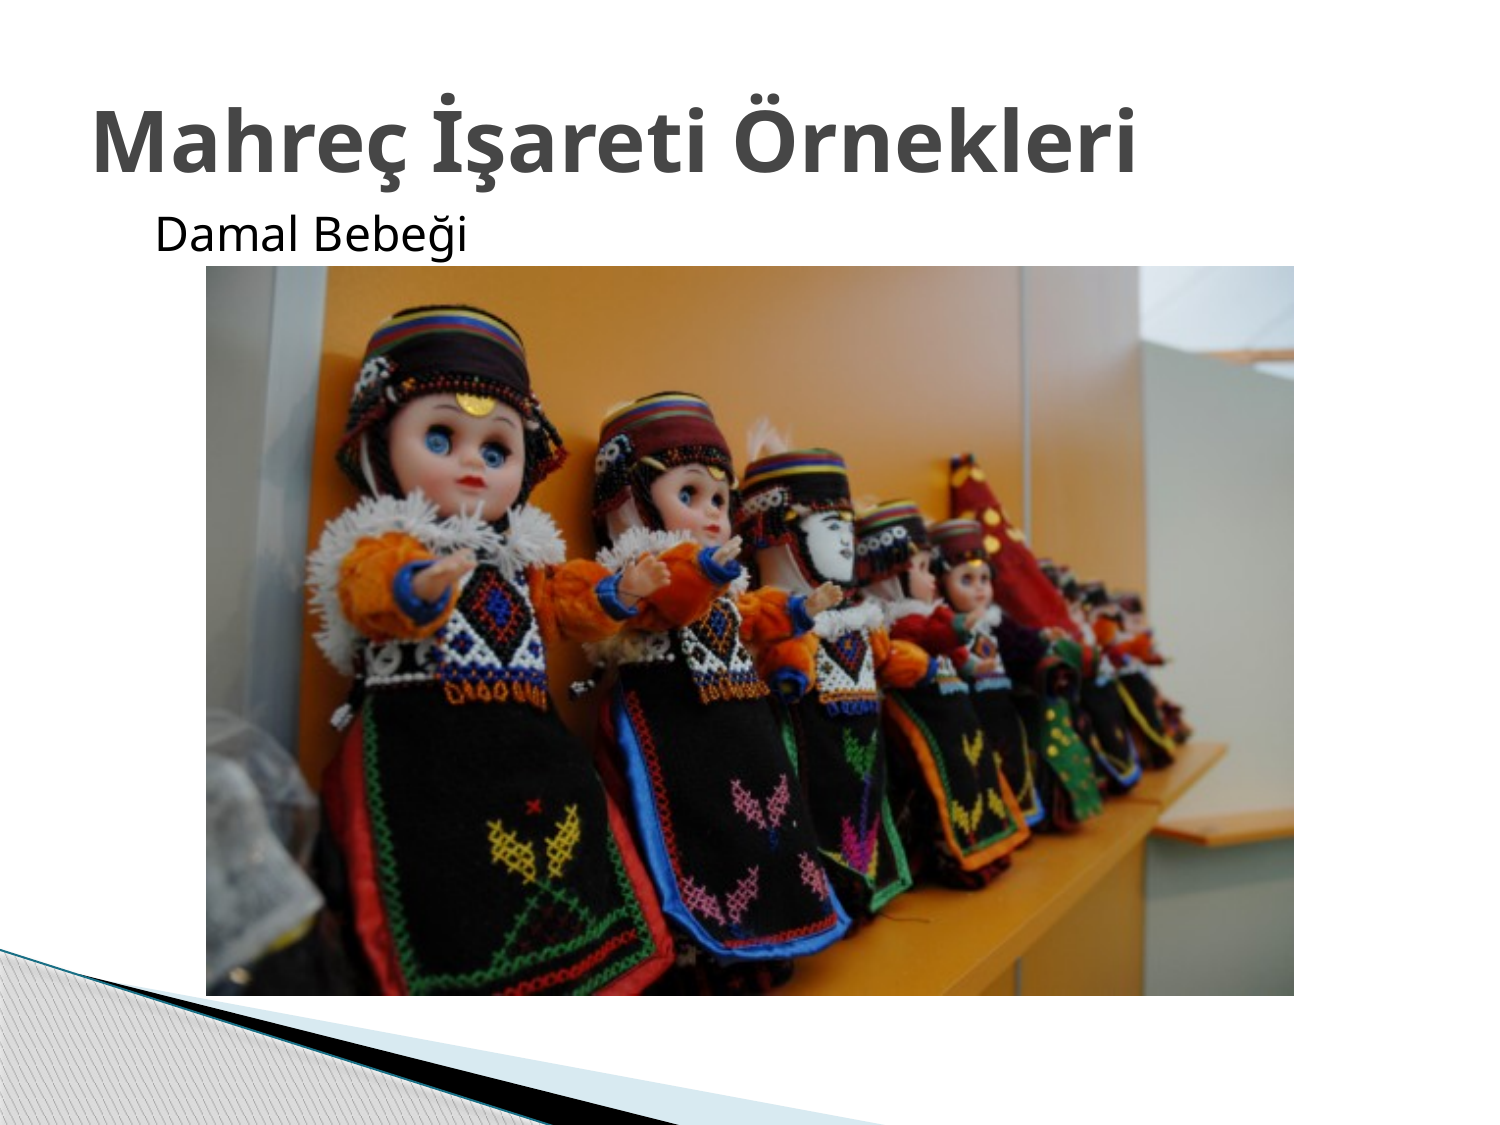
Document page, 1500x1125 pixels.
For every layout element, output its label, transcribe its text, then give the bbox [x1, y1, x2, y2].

list Damal Bebeği [75, 233, 1425, 939]
title Mahreç İşareti Örnekleri [75, 45, 1425, 233]
picture [206, 266, 1294, 996]
